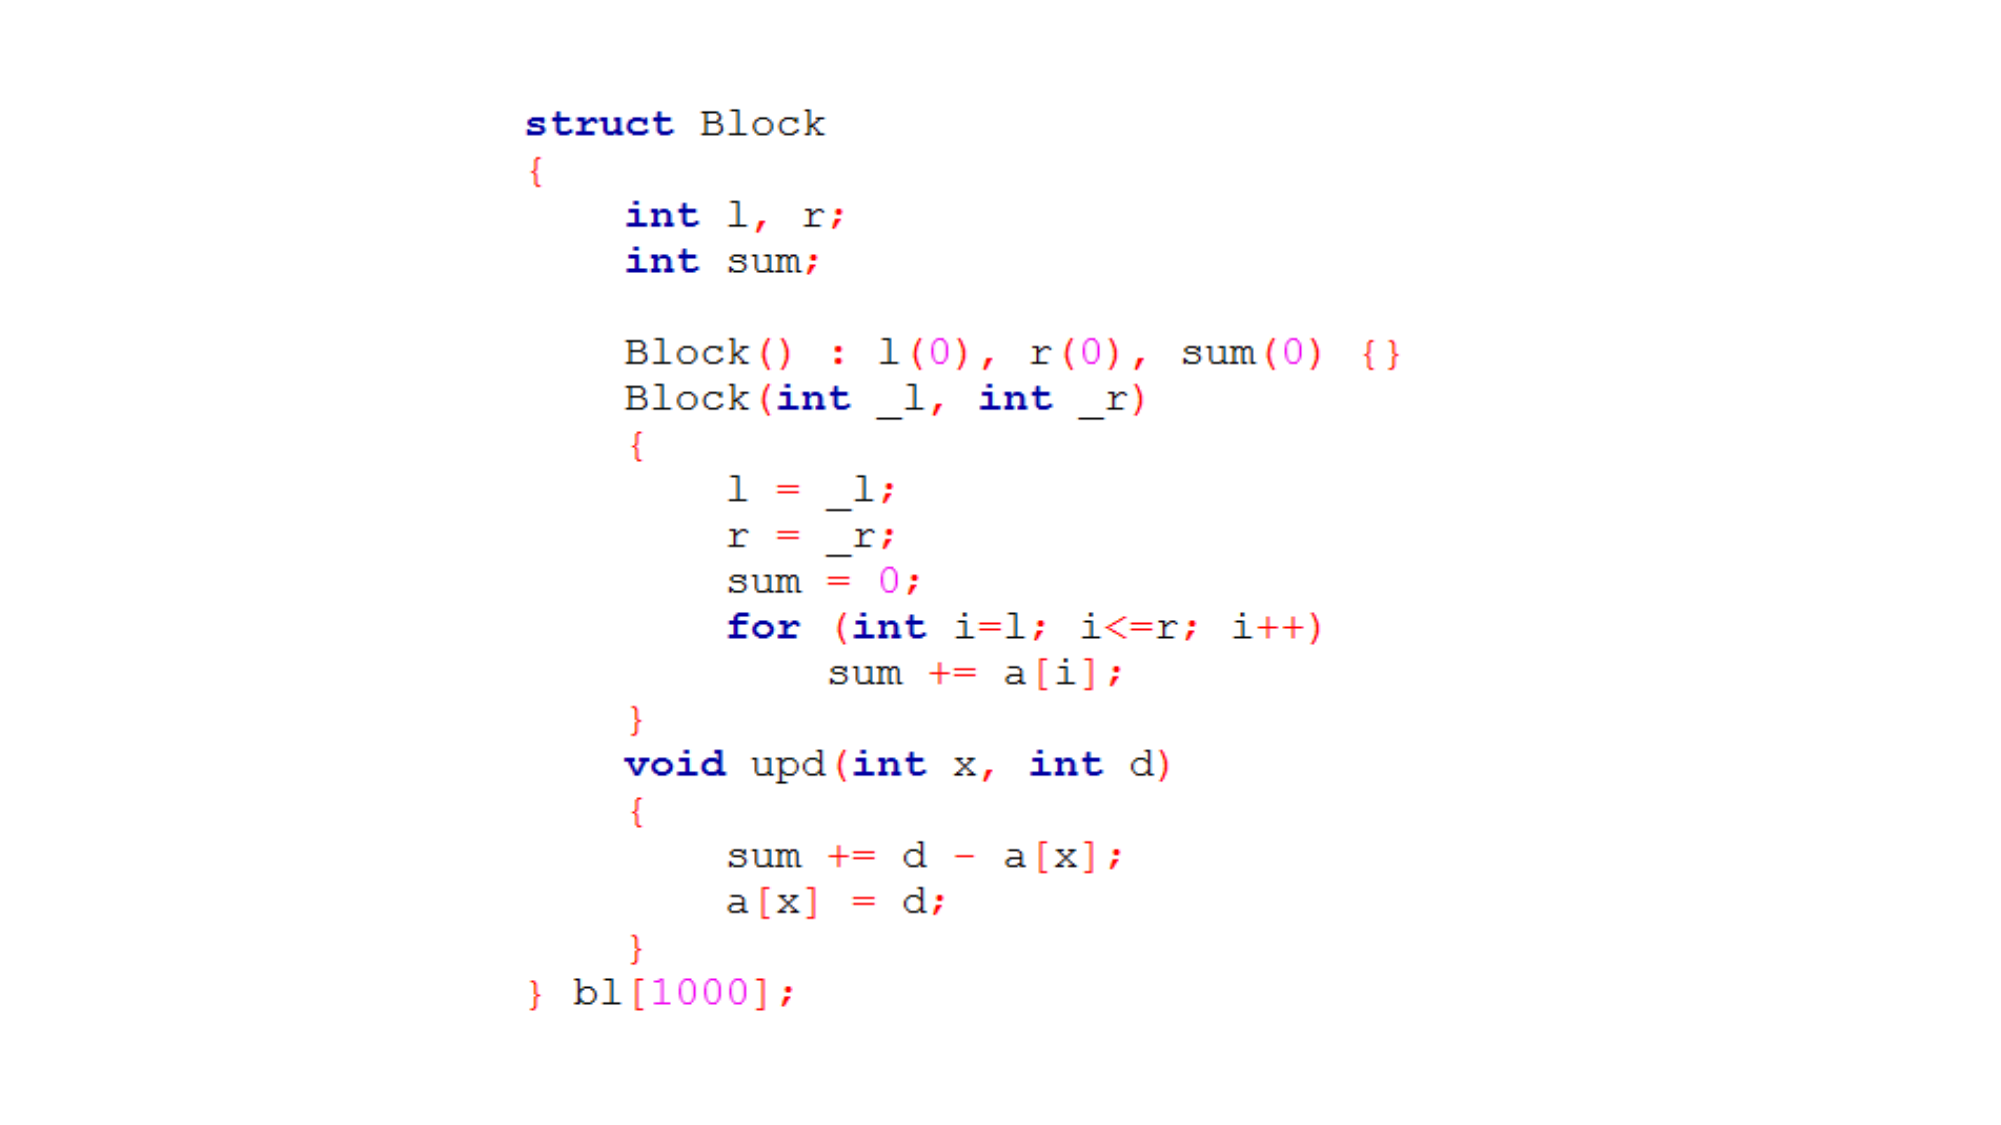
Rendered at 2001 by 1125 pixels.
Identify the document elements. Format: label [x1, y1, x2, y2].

list [523, 74, 1590, 1051]
